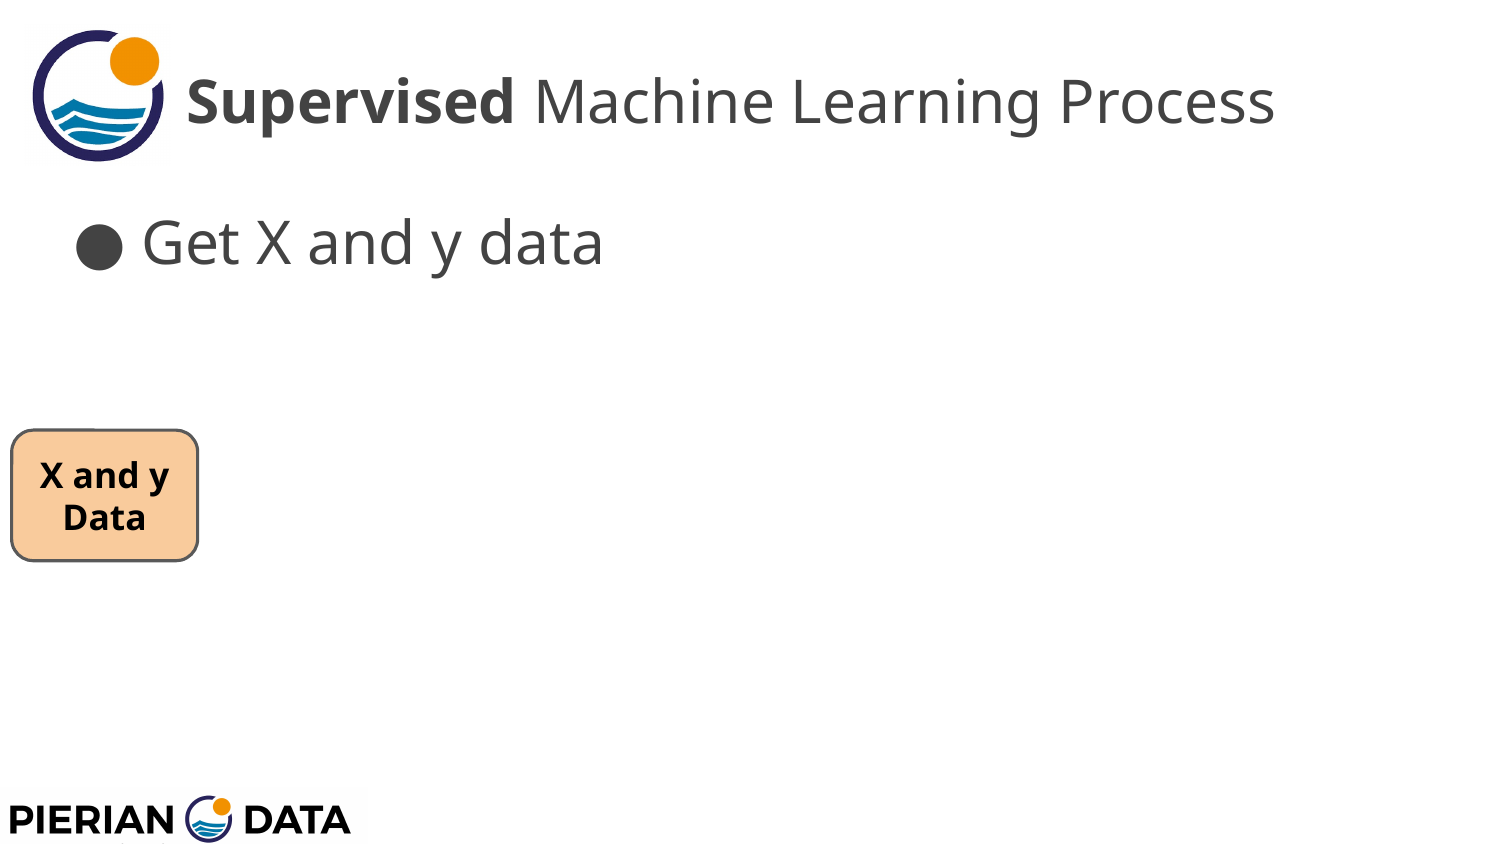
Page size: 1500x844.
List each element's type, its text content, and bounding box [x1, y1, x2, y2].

picture [0, 787, 368, 844]
title Supervised Machine Learning Process [176, 48, 1449, 143]
list Get X and y data [51, 189, 1500, 300]
picture [24, 24, 172, 167]
text_box X and y Data [11, 430, 198, 561]
